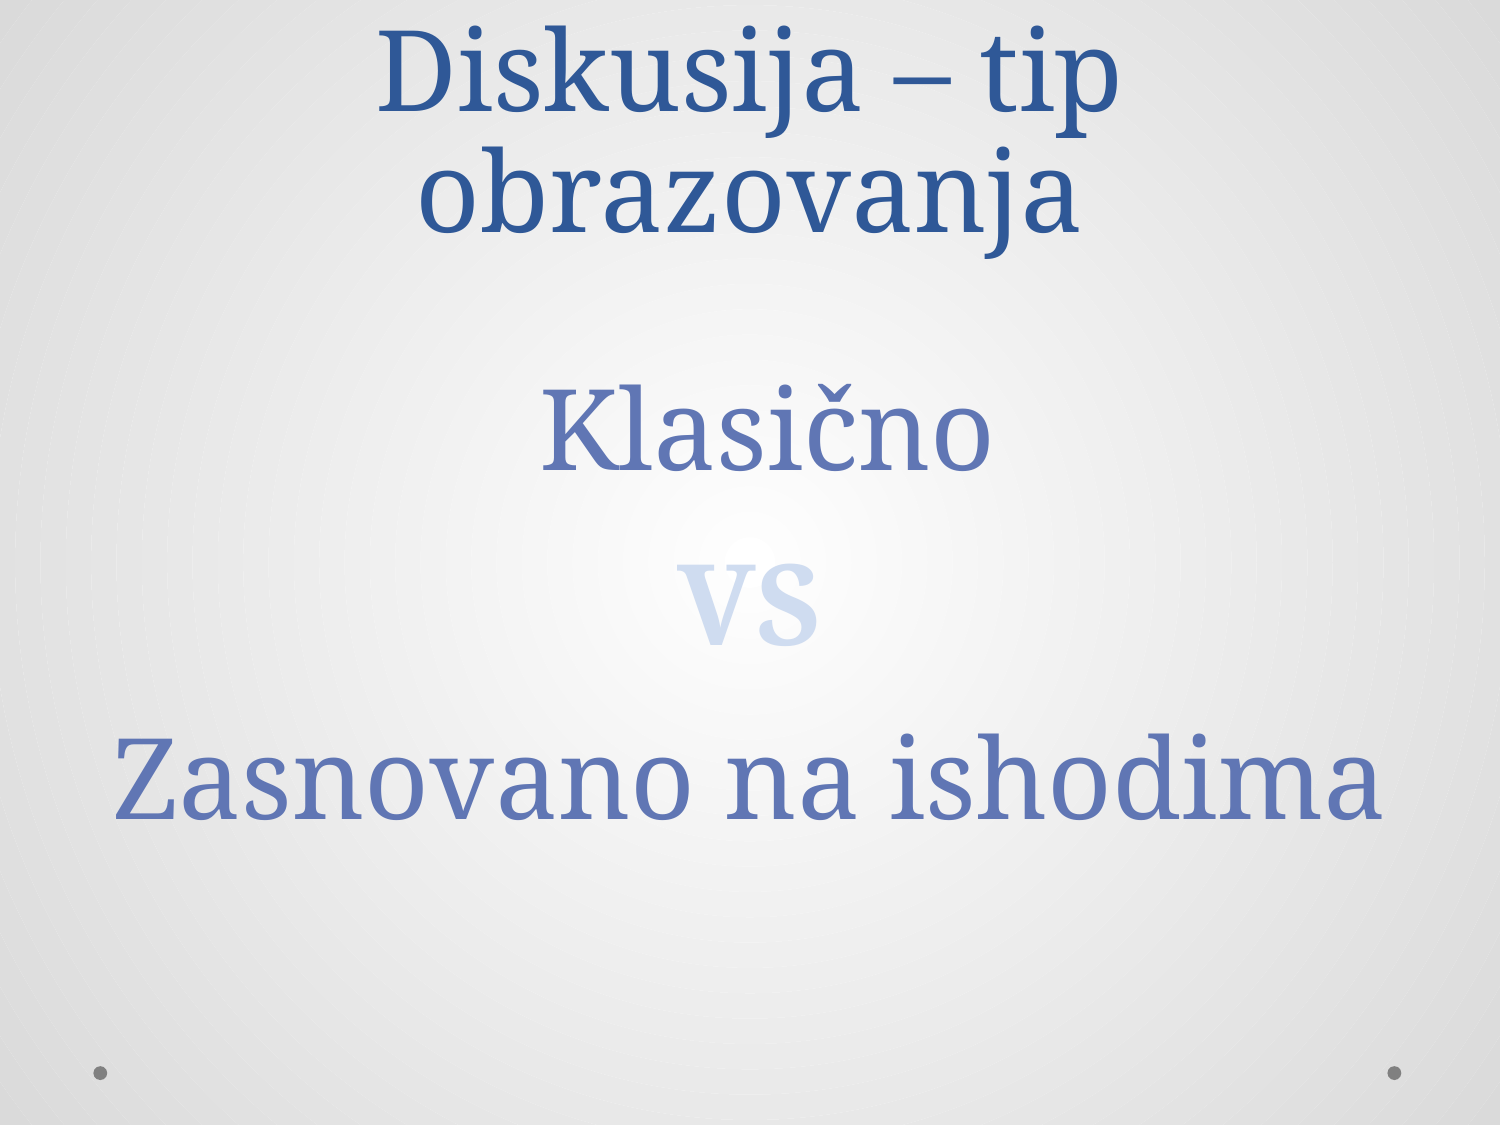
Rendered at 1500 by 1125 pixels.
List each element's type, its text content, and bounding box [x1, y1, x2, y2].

text_box Klasično [524, 349, 1012, 500]
text_box Zasnovano na ishodima [97, 699, 1403, 850]
text_box VS [662, 524, 838, 675]
title Diskusija – tip obrazovanja [75, 0, 1425, 263]
